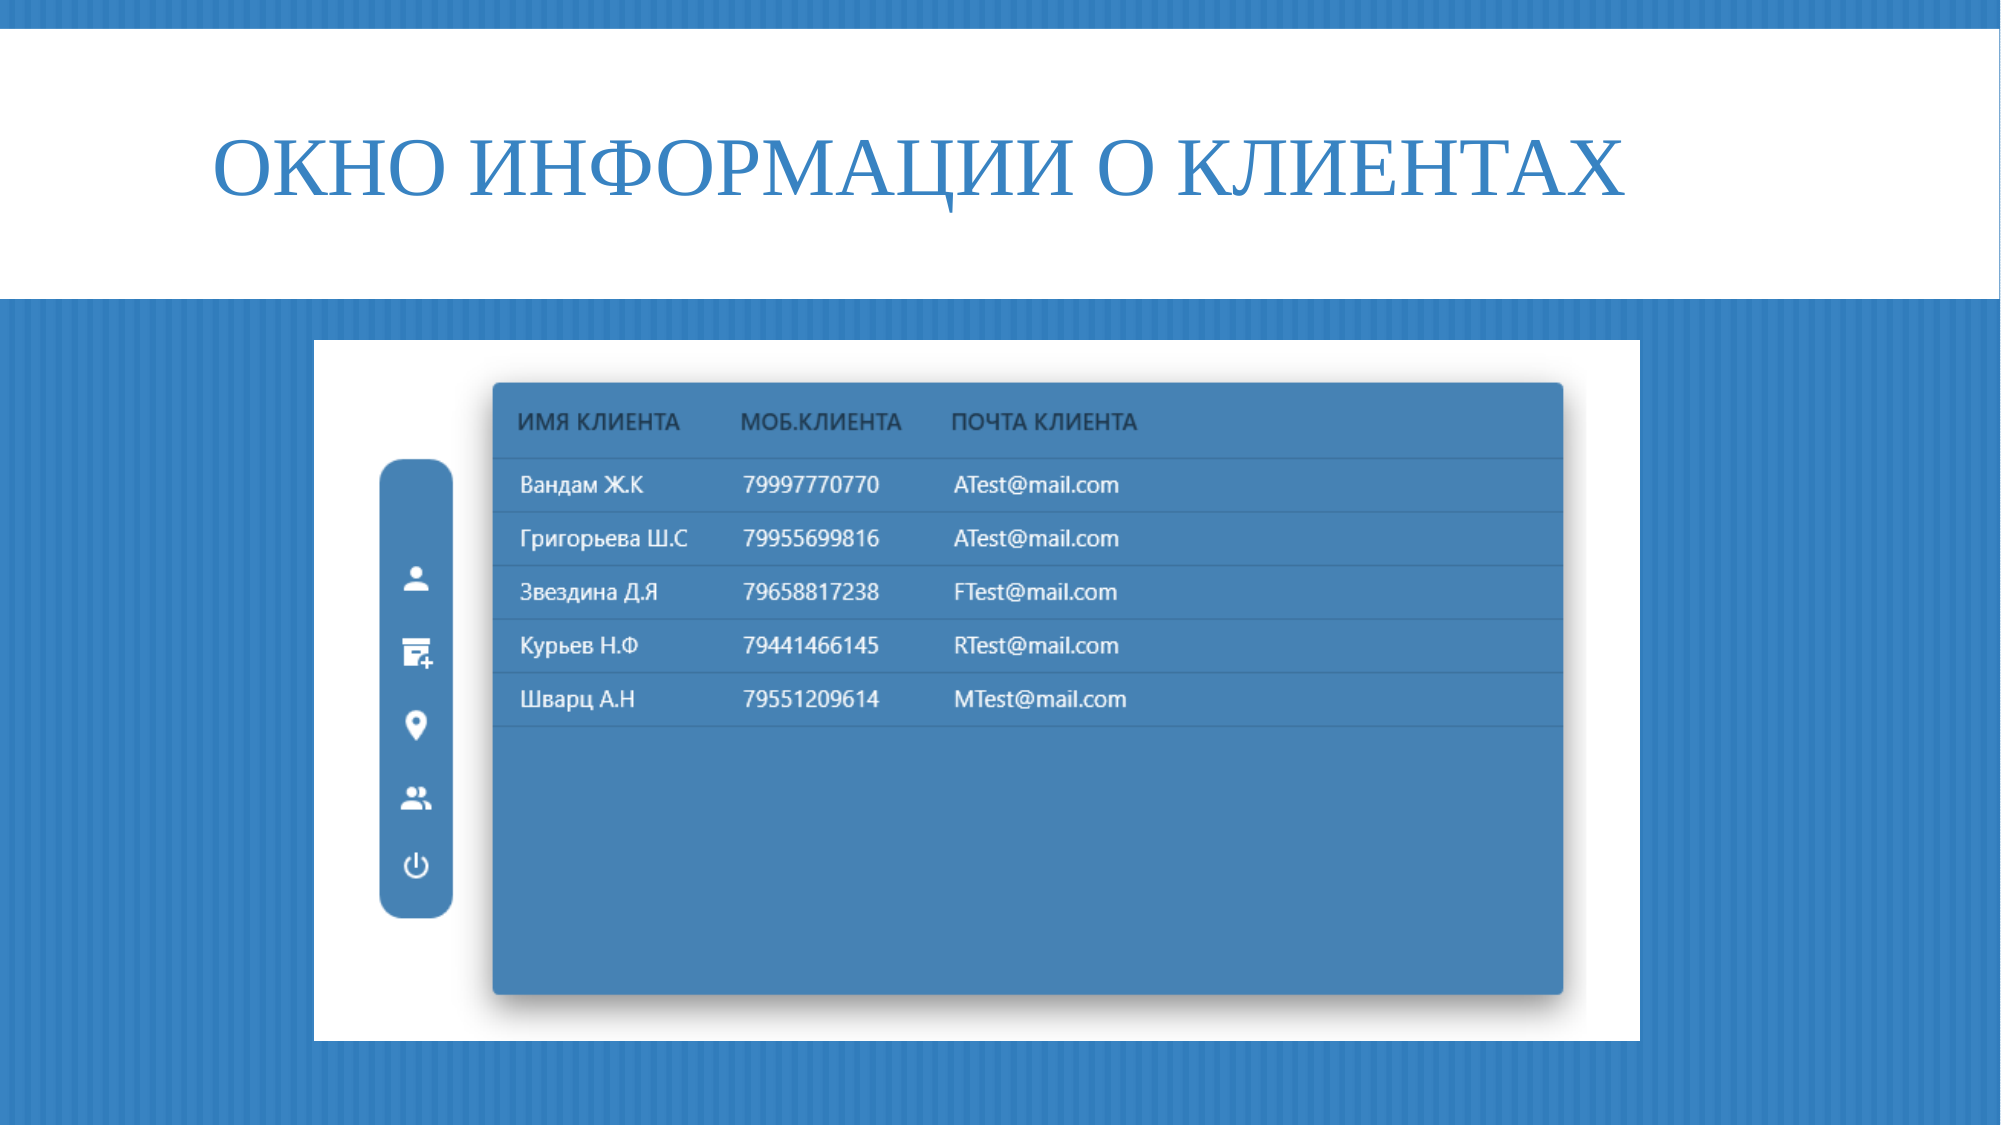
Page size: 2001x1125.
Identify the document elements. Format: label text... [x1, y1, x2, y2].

picture [314, 340, 1640, 1041]
title ОКНО ИНФОРМАЦИИ О КЛИЕНТАХ [197, 46, 1803, 295]
